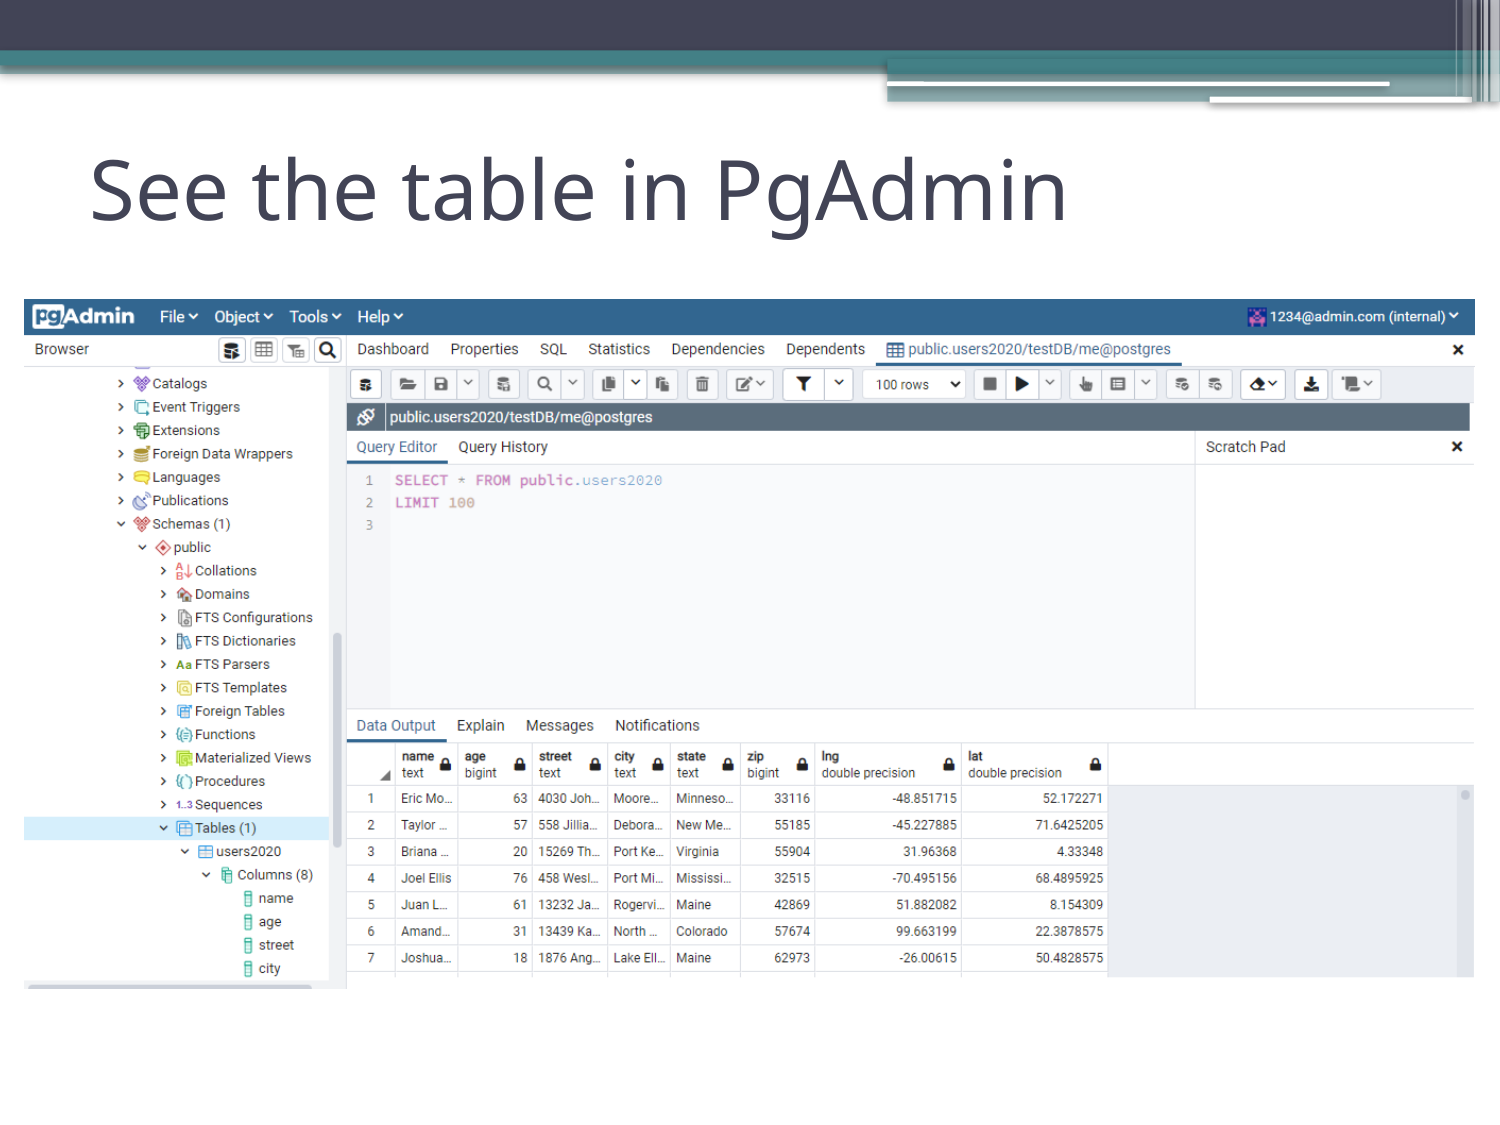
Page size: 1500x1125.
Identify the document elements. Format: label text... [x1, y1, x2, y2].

title See the table in PgAdmin [75, 99, 1425, 275]
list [24, 299, 1475, 989]
